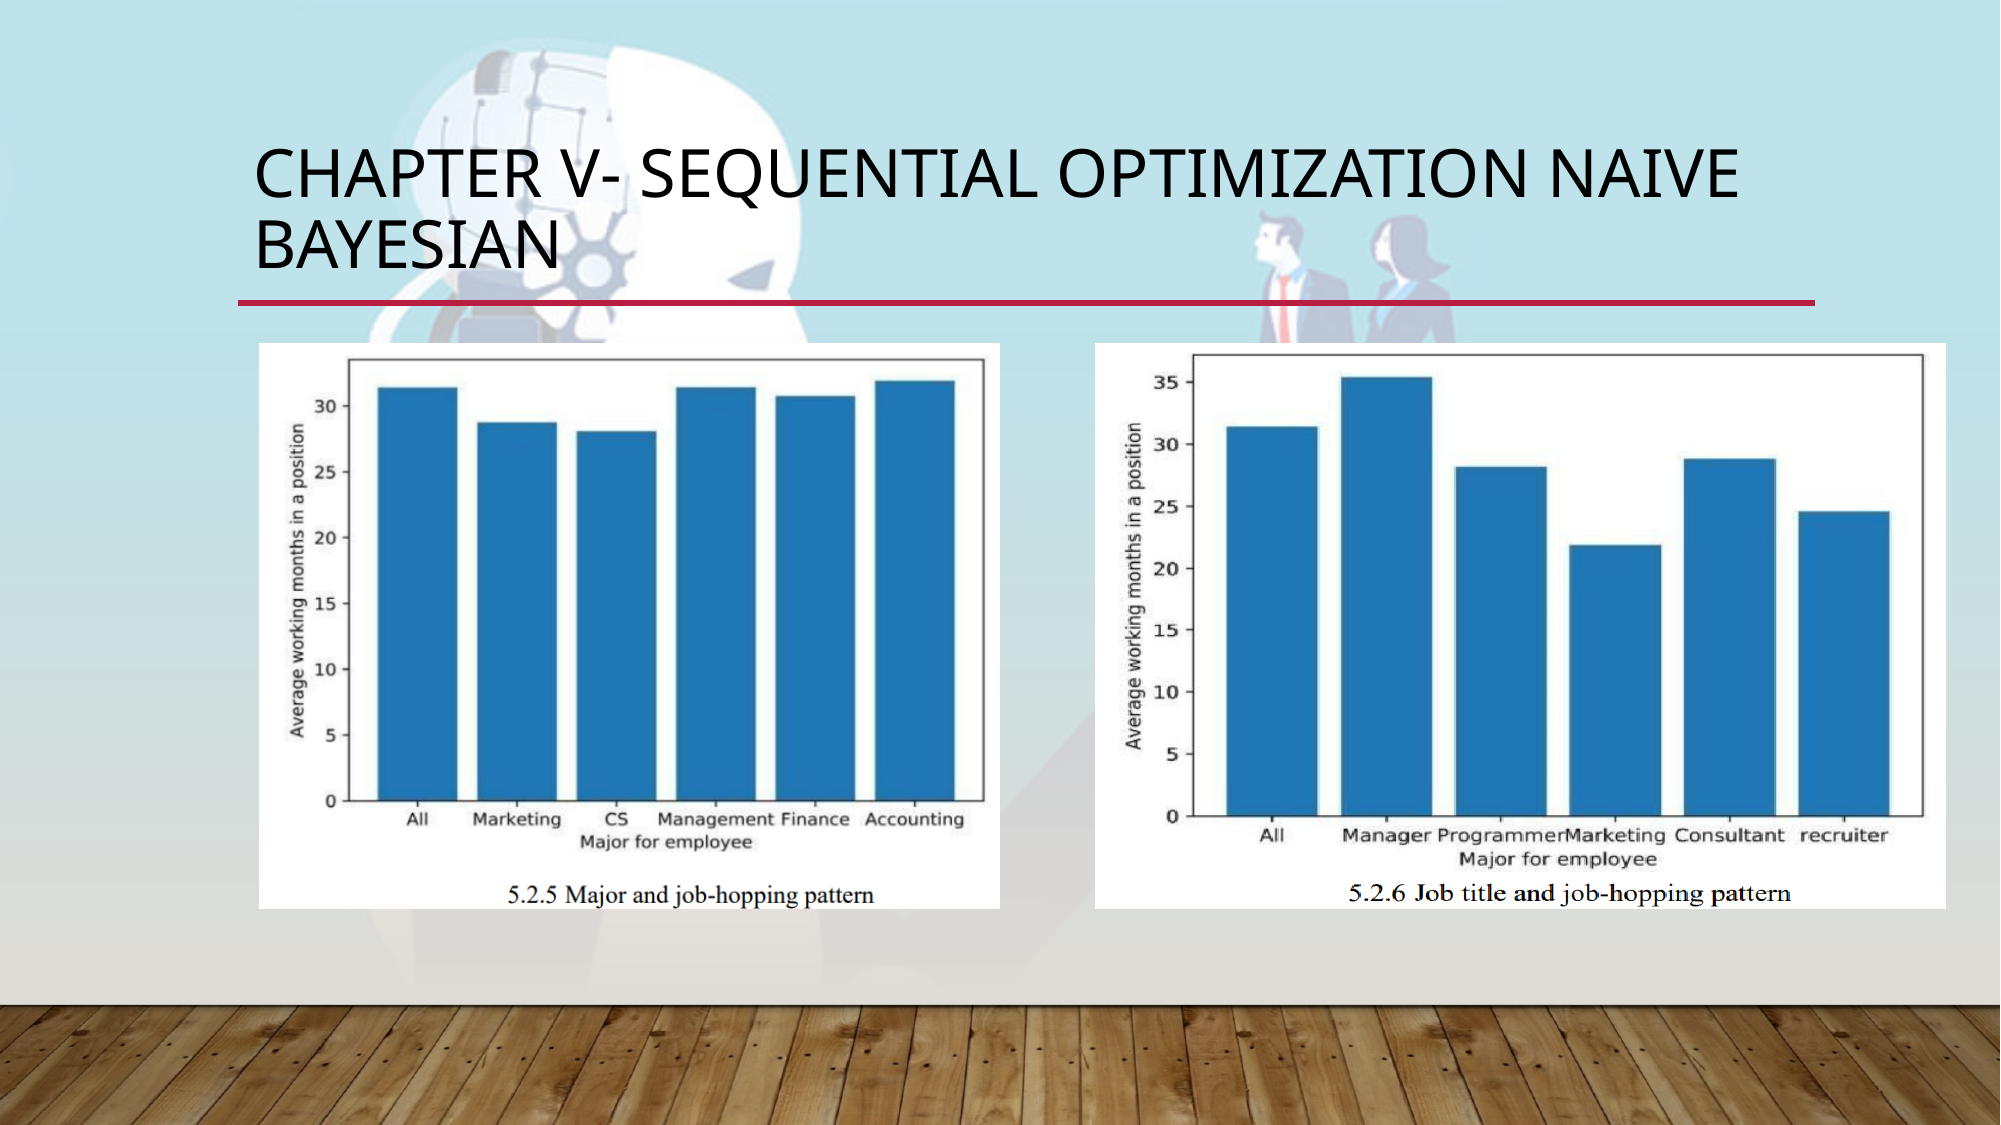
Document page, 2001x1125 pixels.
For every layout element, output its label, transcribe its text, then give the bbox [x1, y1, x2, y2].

title Chapter v- SEQUENTIAL OPTIMIZATION NAIVE BAYESIAN [238, 131, 1814, 305]
picture [1095, 342, 1947, 910]
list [259, 342, 1001, 910]
picture [0, 1005, 2000, 1125]
